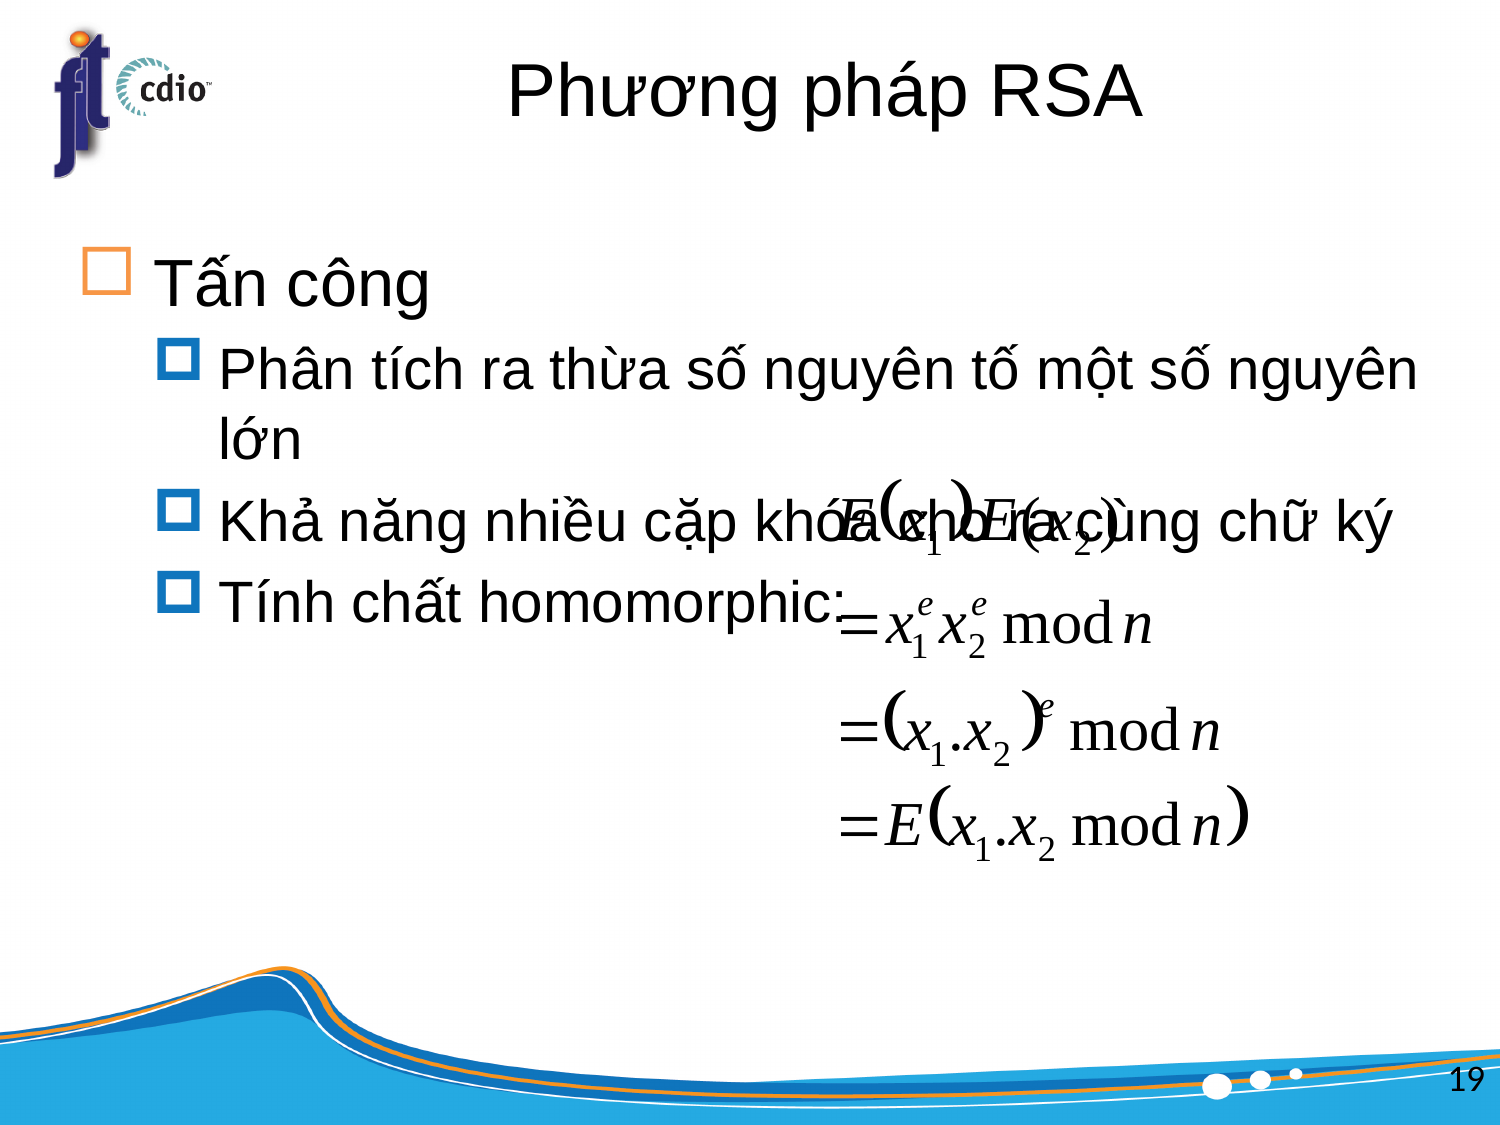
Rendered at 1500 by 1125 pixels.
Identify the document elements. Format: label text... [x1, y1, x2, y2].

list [824, 478, 1253, 876]
list Tấn công Phân tích ra thừa số nguyên tố một số nguyên lớn Khả năng nhiều cặp khóa cho ra cùng chữ ký Tính chất homomorphic: Vấn đề tái cấu trúc nội dung (Reblocking problem) [62, 232, 1438, 990]
title Phương pháp RSA [226, 6, 1425, 166]
text_box 19 [1149, 1046, 1500, 1125]
picture [0, 0, 1500, 1125]
